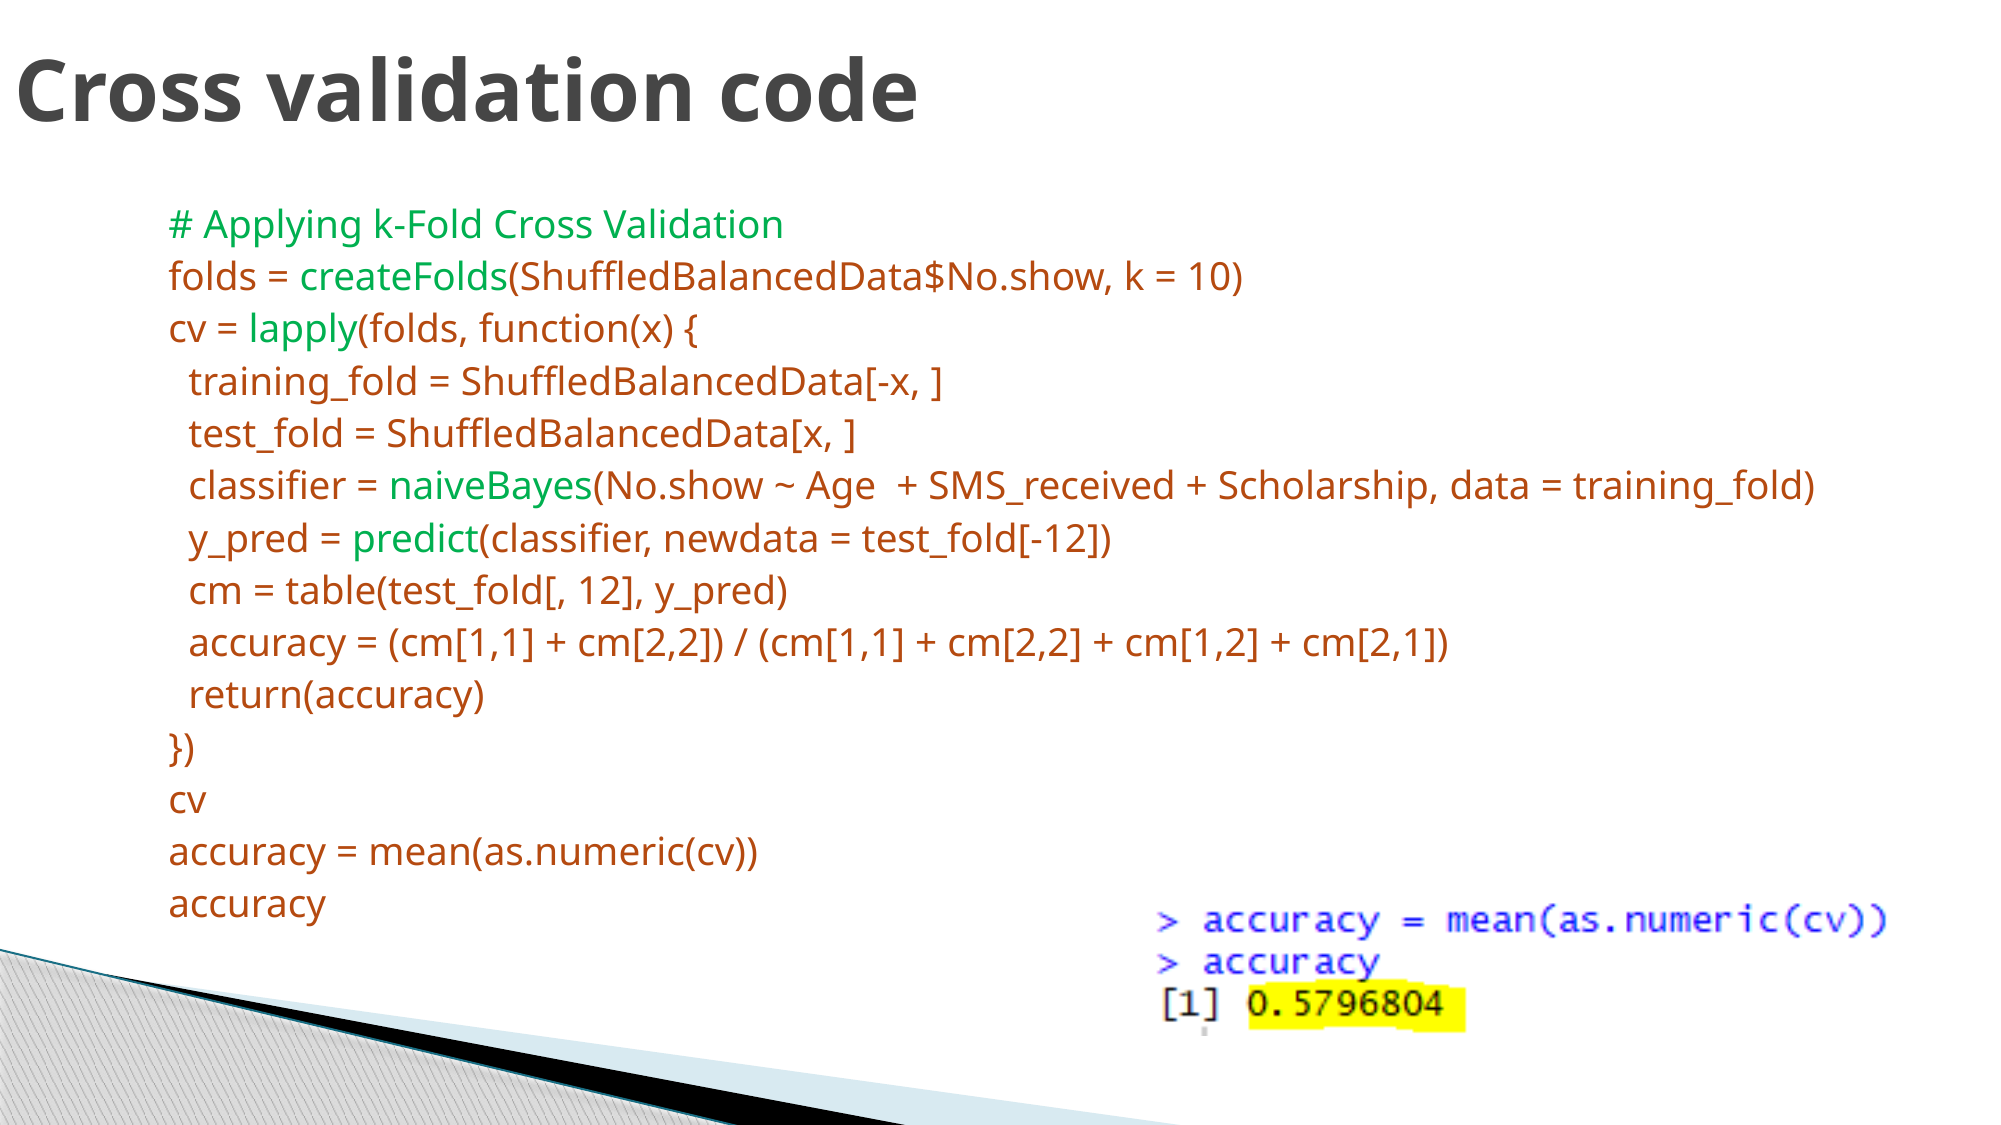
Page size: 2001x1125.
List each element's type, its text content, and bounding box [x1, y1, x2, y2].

picture [1146, 901, 1939, 1036]
title Cross validation code [0, 3, 1725, 172]
list # Applying k-Fold Cross Validation folds = createFolds(ShuffledBalancedData$No.show, k = 10) cv = lapply(folds, function(x) { training_fold = ShuffledBalancedData[-x, ] test_fold = ShuffledBalancedData[x, ] classifier = naiveBayes(No.show ~ Age + SMS_received + Scholarship, data = training_fold) y_pred = predict(classifier, newdata = test_fold[-12]) cm = table(test_fold[, 12], y_pred) accuracy = (cm[1,1] + cm[2,2]) / (cm[1,1] + cm[2,2] + cm[1,2] + cm[2,1]) return(accuracy) }) cv accuracy = mean(as.numeric(cv)) accuracy [137, 192, 1863, 957]
